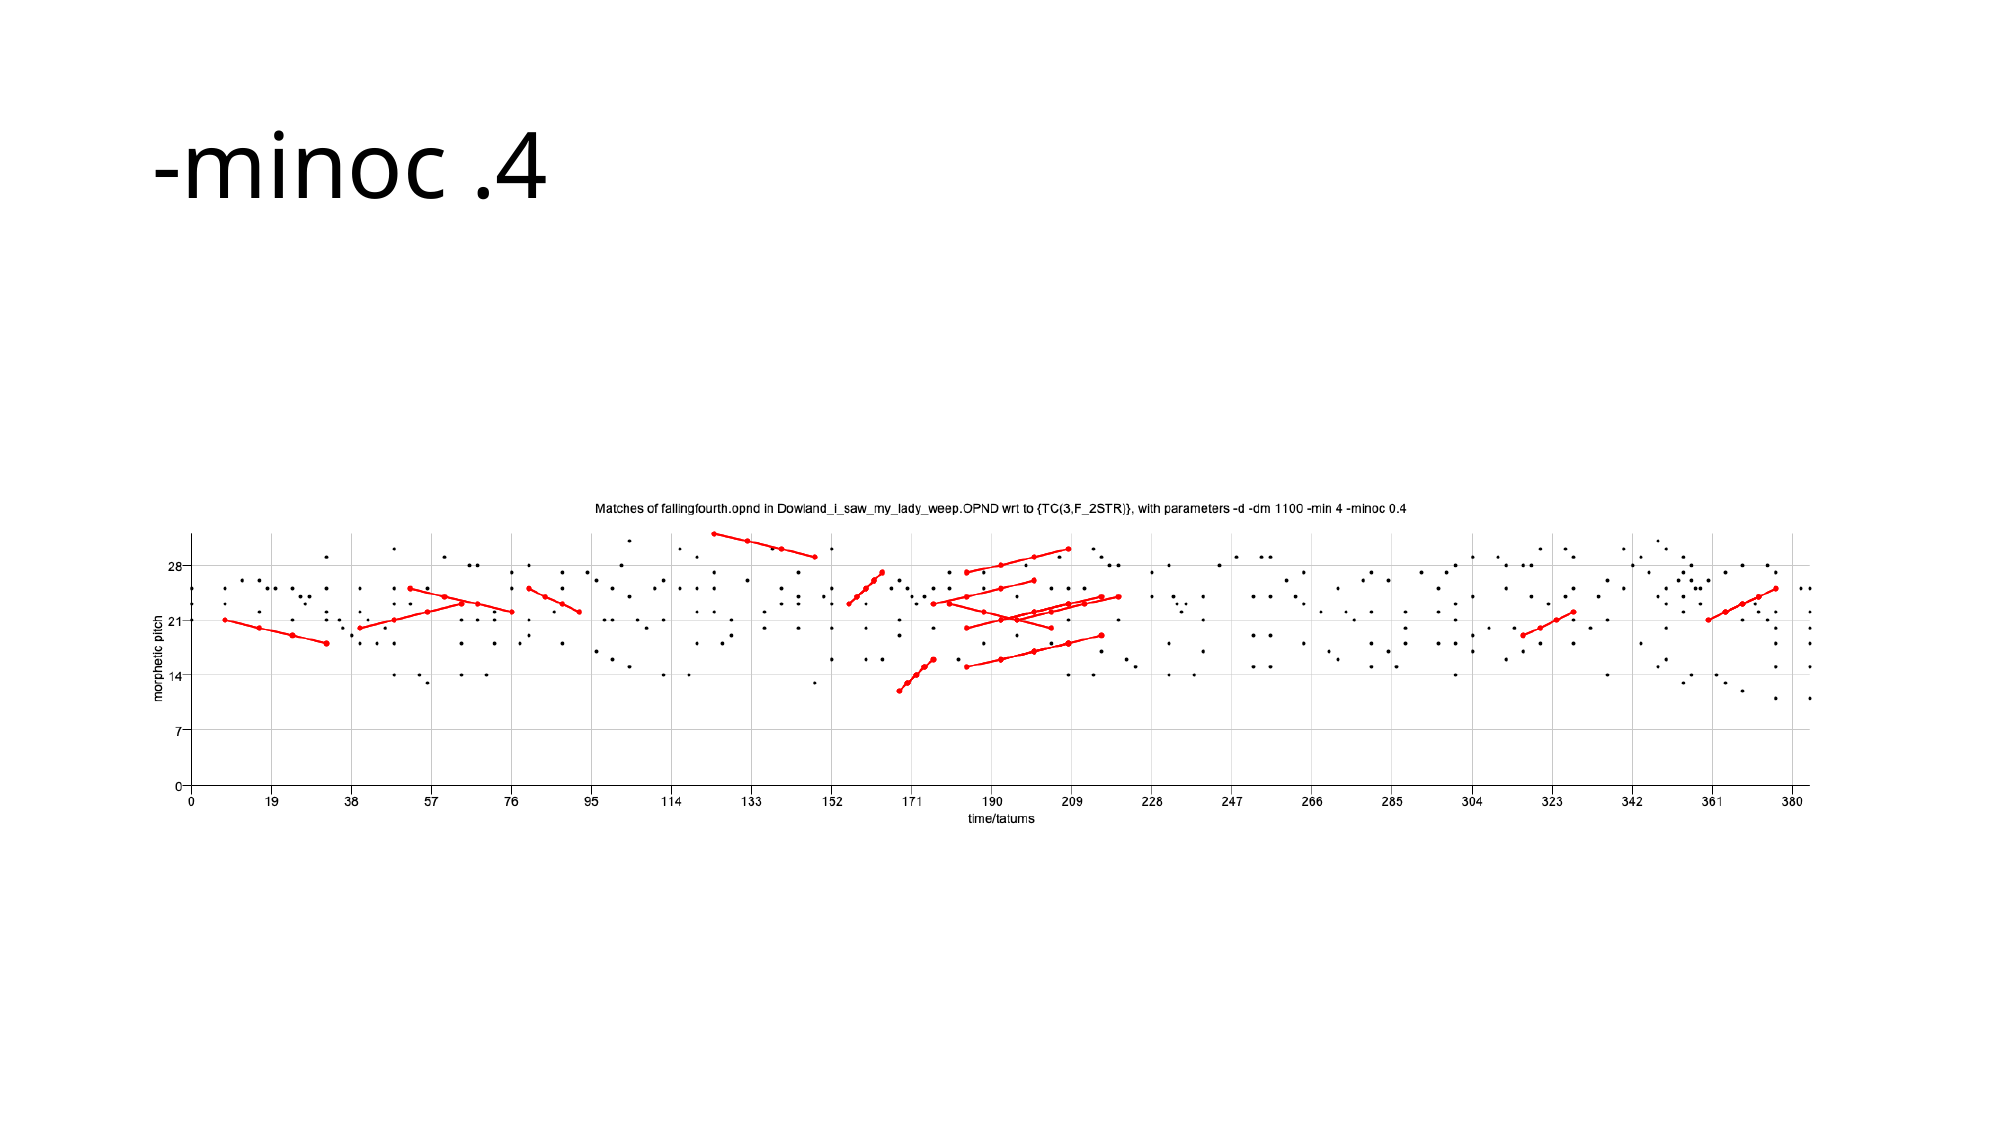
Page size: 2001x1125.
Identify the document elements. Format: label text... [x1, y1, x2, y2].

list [136, 478, 1863, 834]
title -minoc .4 [137, 59, 1863, 278]
